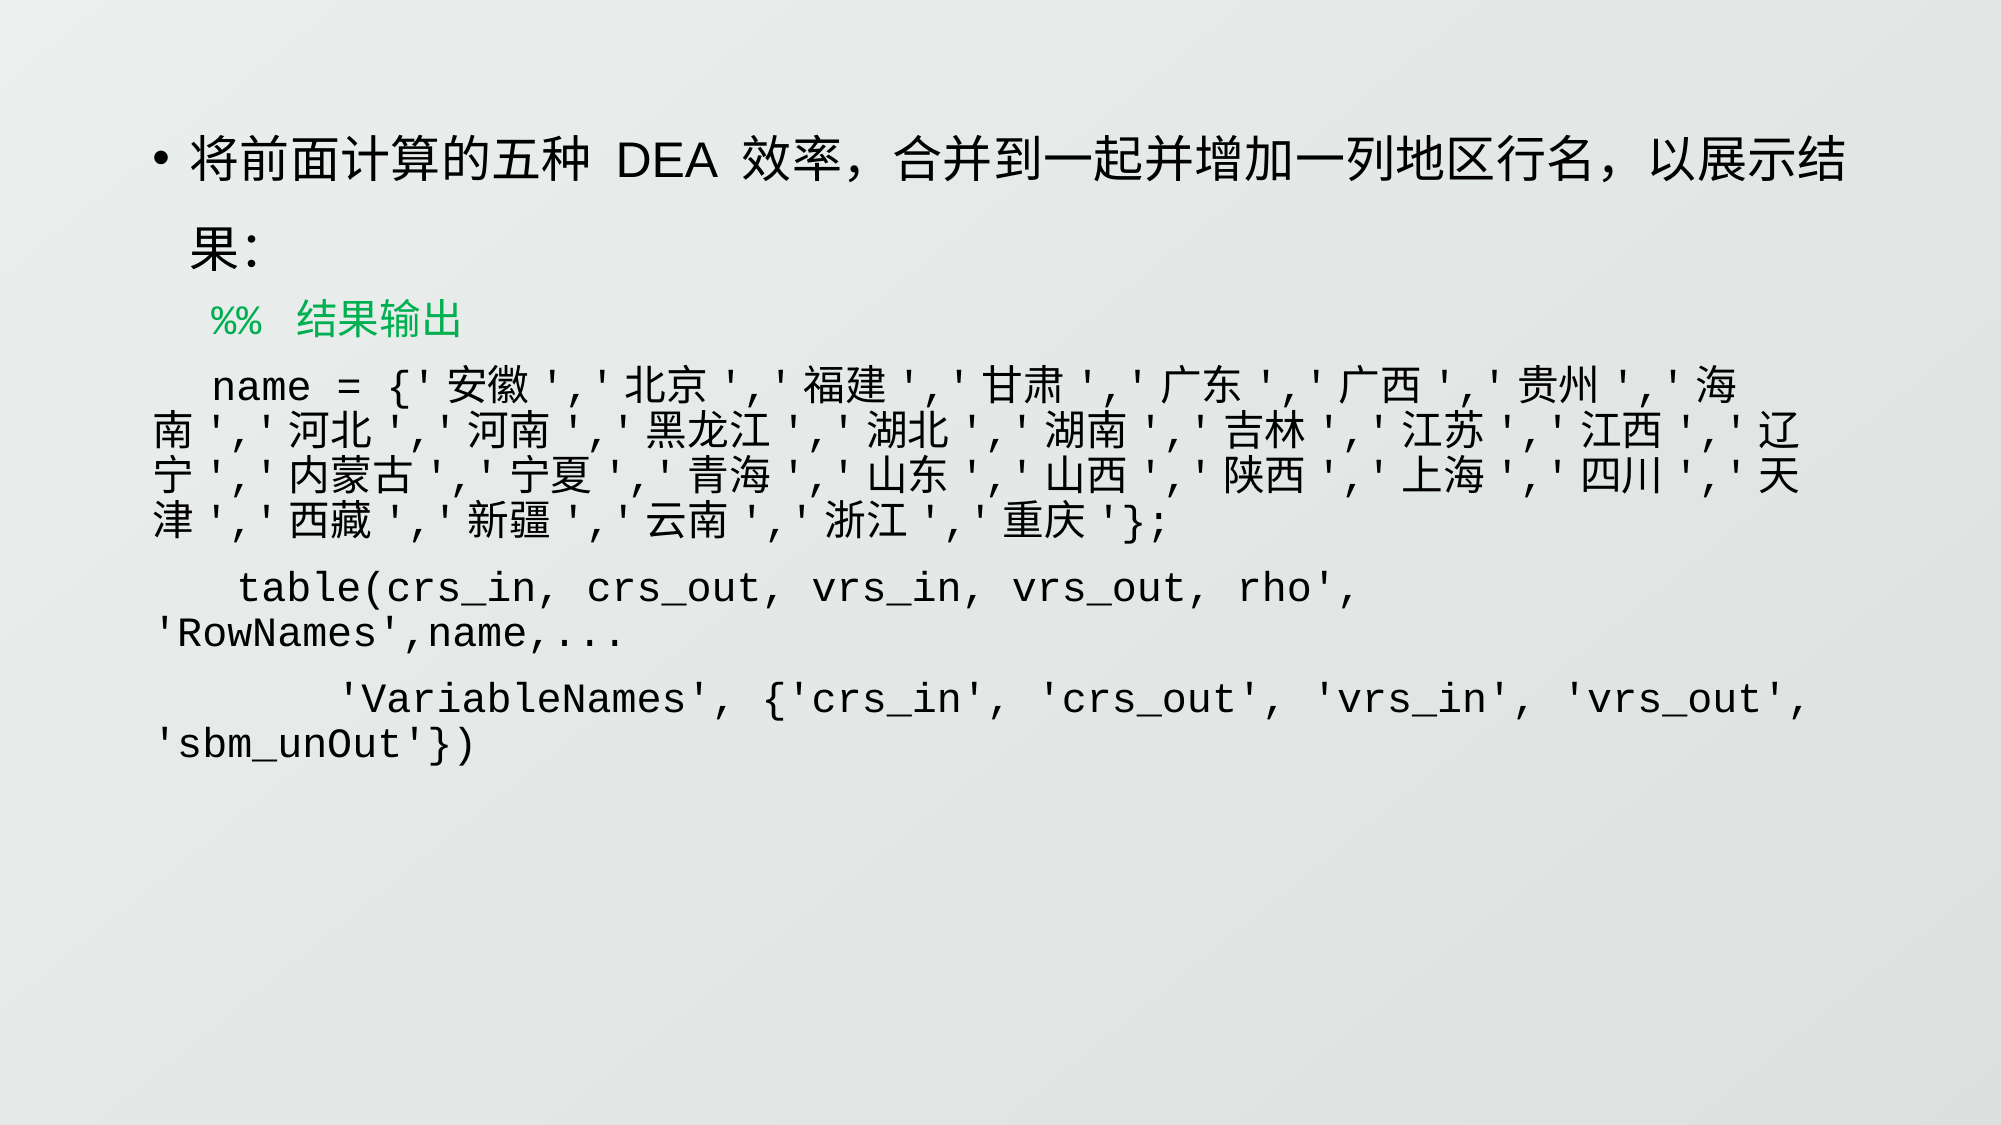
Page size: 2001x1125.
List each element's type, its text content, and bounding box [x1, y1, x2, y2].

list 将前面计算的五种 DEA 效率，合并到一起并增加一列地区行名，以展示结果： %% 结果输出 name = {'安徽','北京','福建','甘肃','广东','广西','贵州','海南','河北','河南','黑龙江','湖北','湖南','吉林','江苏','江西','辽宁','内蒙古','宁夏','青海','山东','山西','陕西','上海','四川','天津','西藏','新疆','云南','浙江','重庆'}; table(crs_in, crs_out, vrs_in, vrs_out, rho', 'RowNames',name,... 'VariableNames', {'crs_in', 'crs_out', 'vrs_in', 'vrs_out', 'sbm_unOut'}) [137, 90, 1863, 1003]
